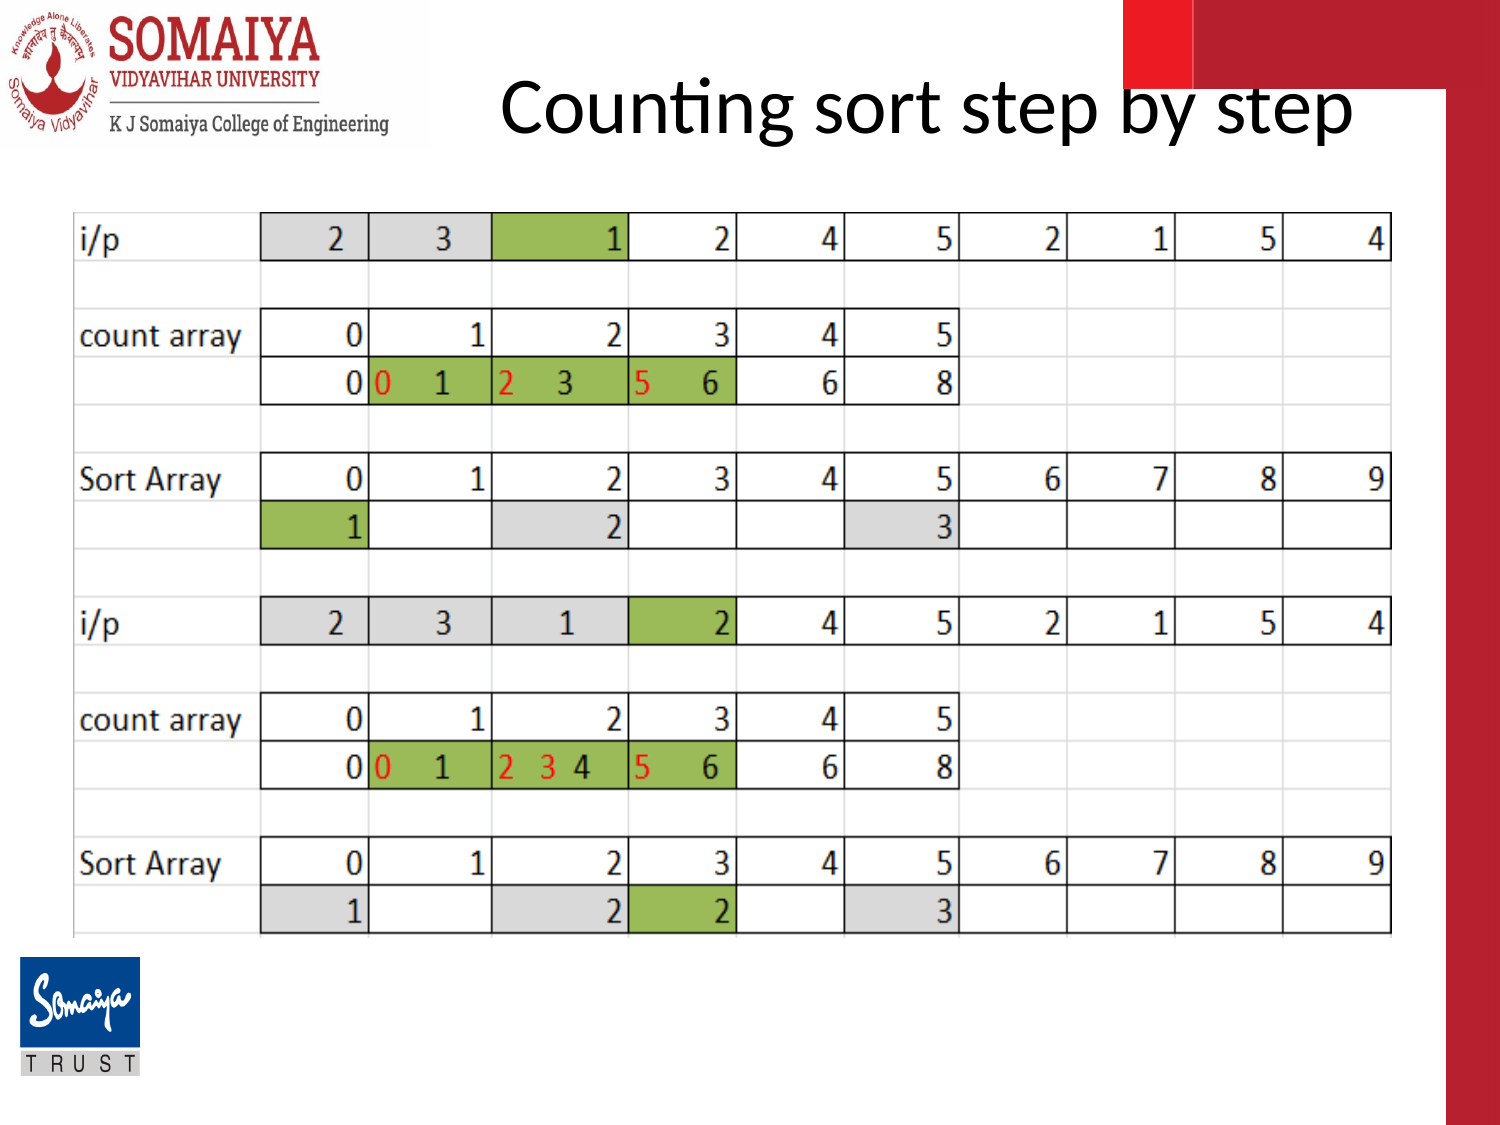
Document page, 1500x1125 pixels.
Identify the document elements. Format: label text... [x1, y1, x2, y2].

picture [0, 0, 432, 148]
picture [73, 212, 1392, 938]
text_box Counting sort step by step [431, 45, 1425, 233]
picture [20, 956, 140, 1076]
picture [1123, 0, 1500, 1125]
